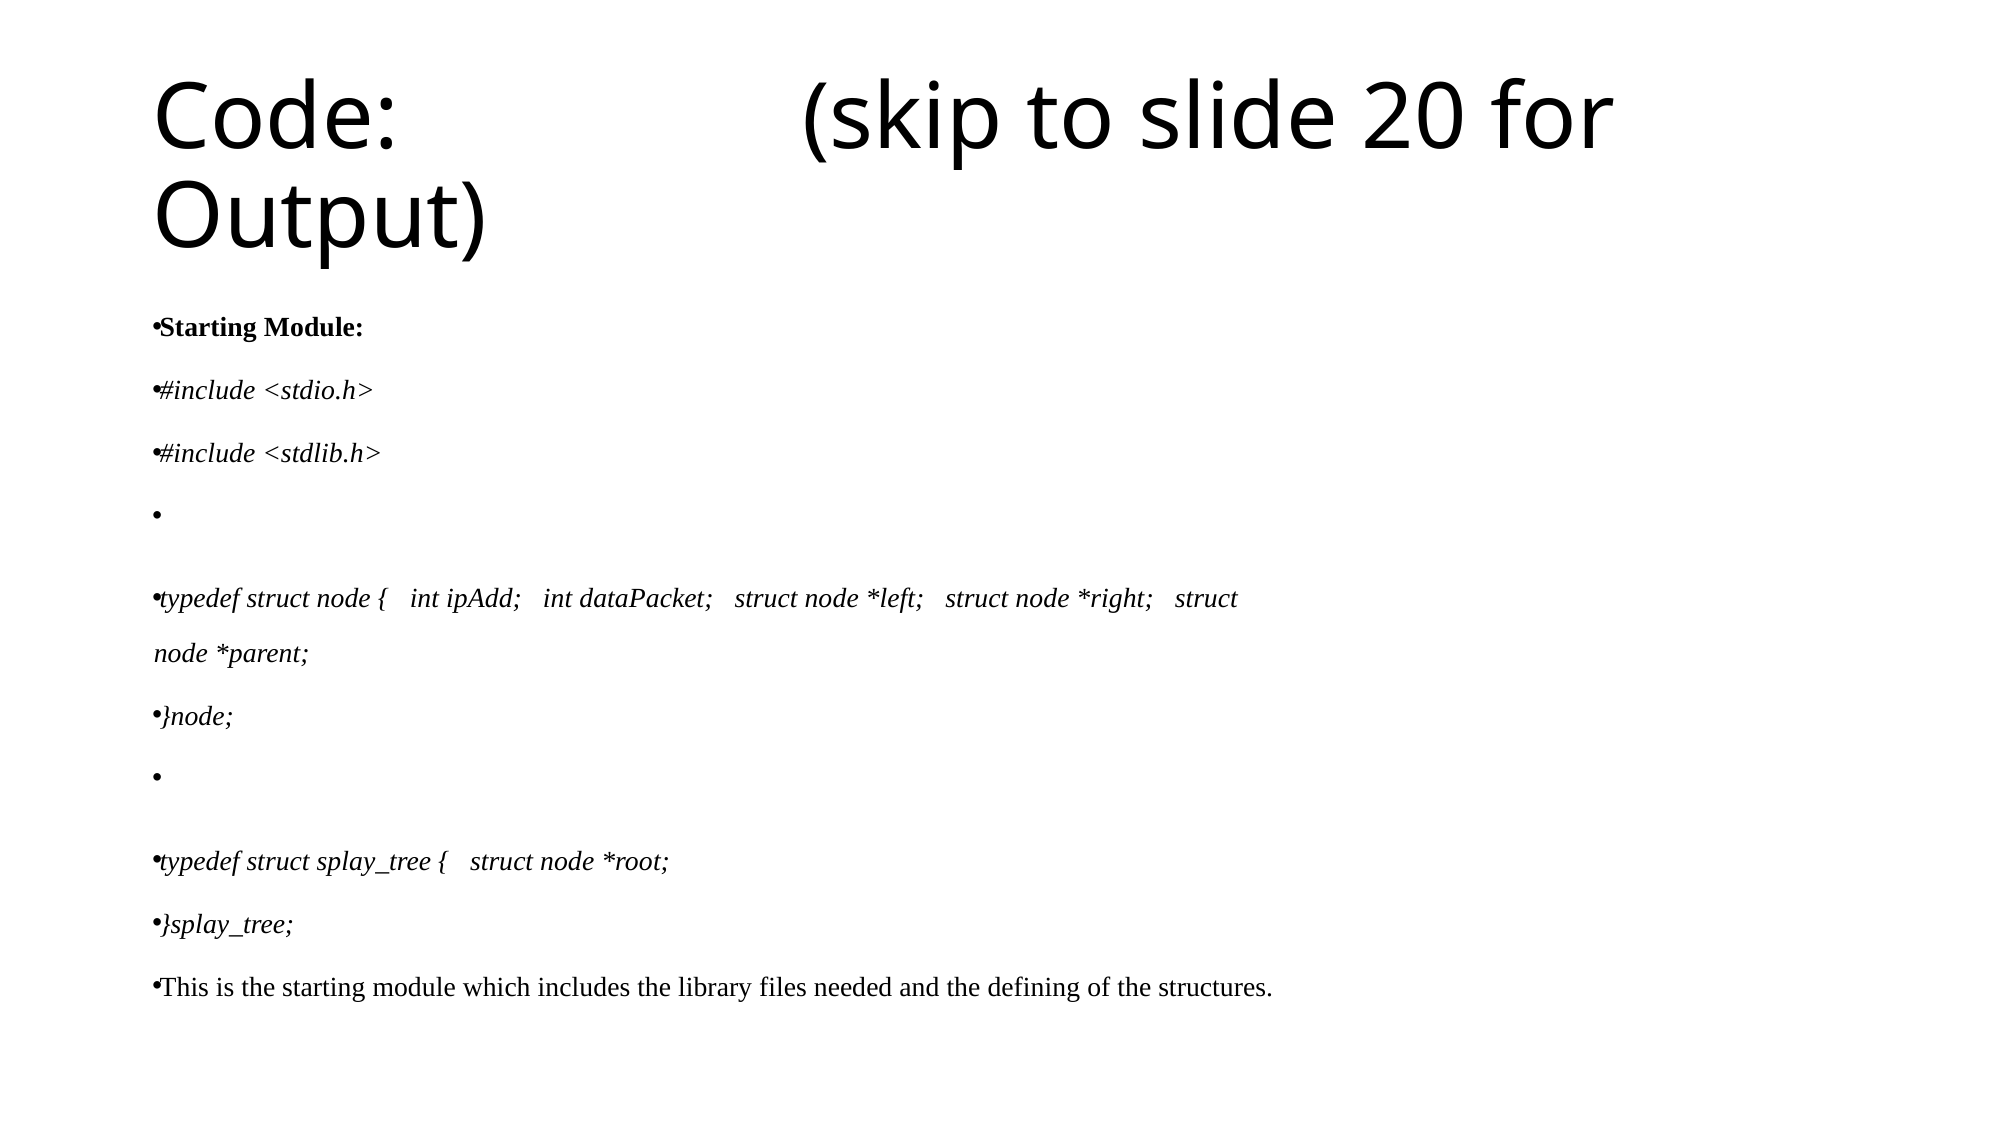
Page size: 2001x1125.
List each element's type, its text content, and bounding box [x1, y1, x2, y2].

list Starting Module: #include <stdio.h> #include <stdlib.h> typedef struct node { int ipAdd; int dataPacket; struct node *left; struct node *right; struct node *parent; }node; typedef struct splay_tree { struct node *root; }splay_tree; This is the starting module which includes the library files needed and the defining of the structures. [137, 299, 1863, 1014]
title Code: (skip to slide 20 for Output) [137, 59, 1863, 278]
